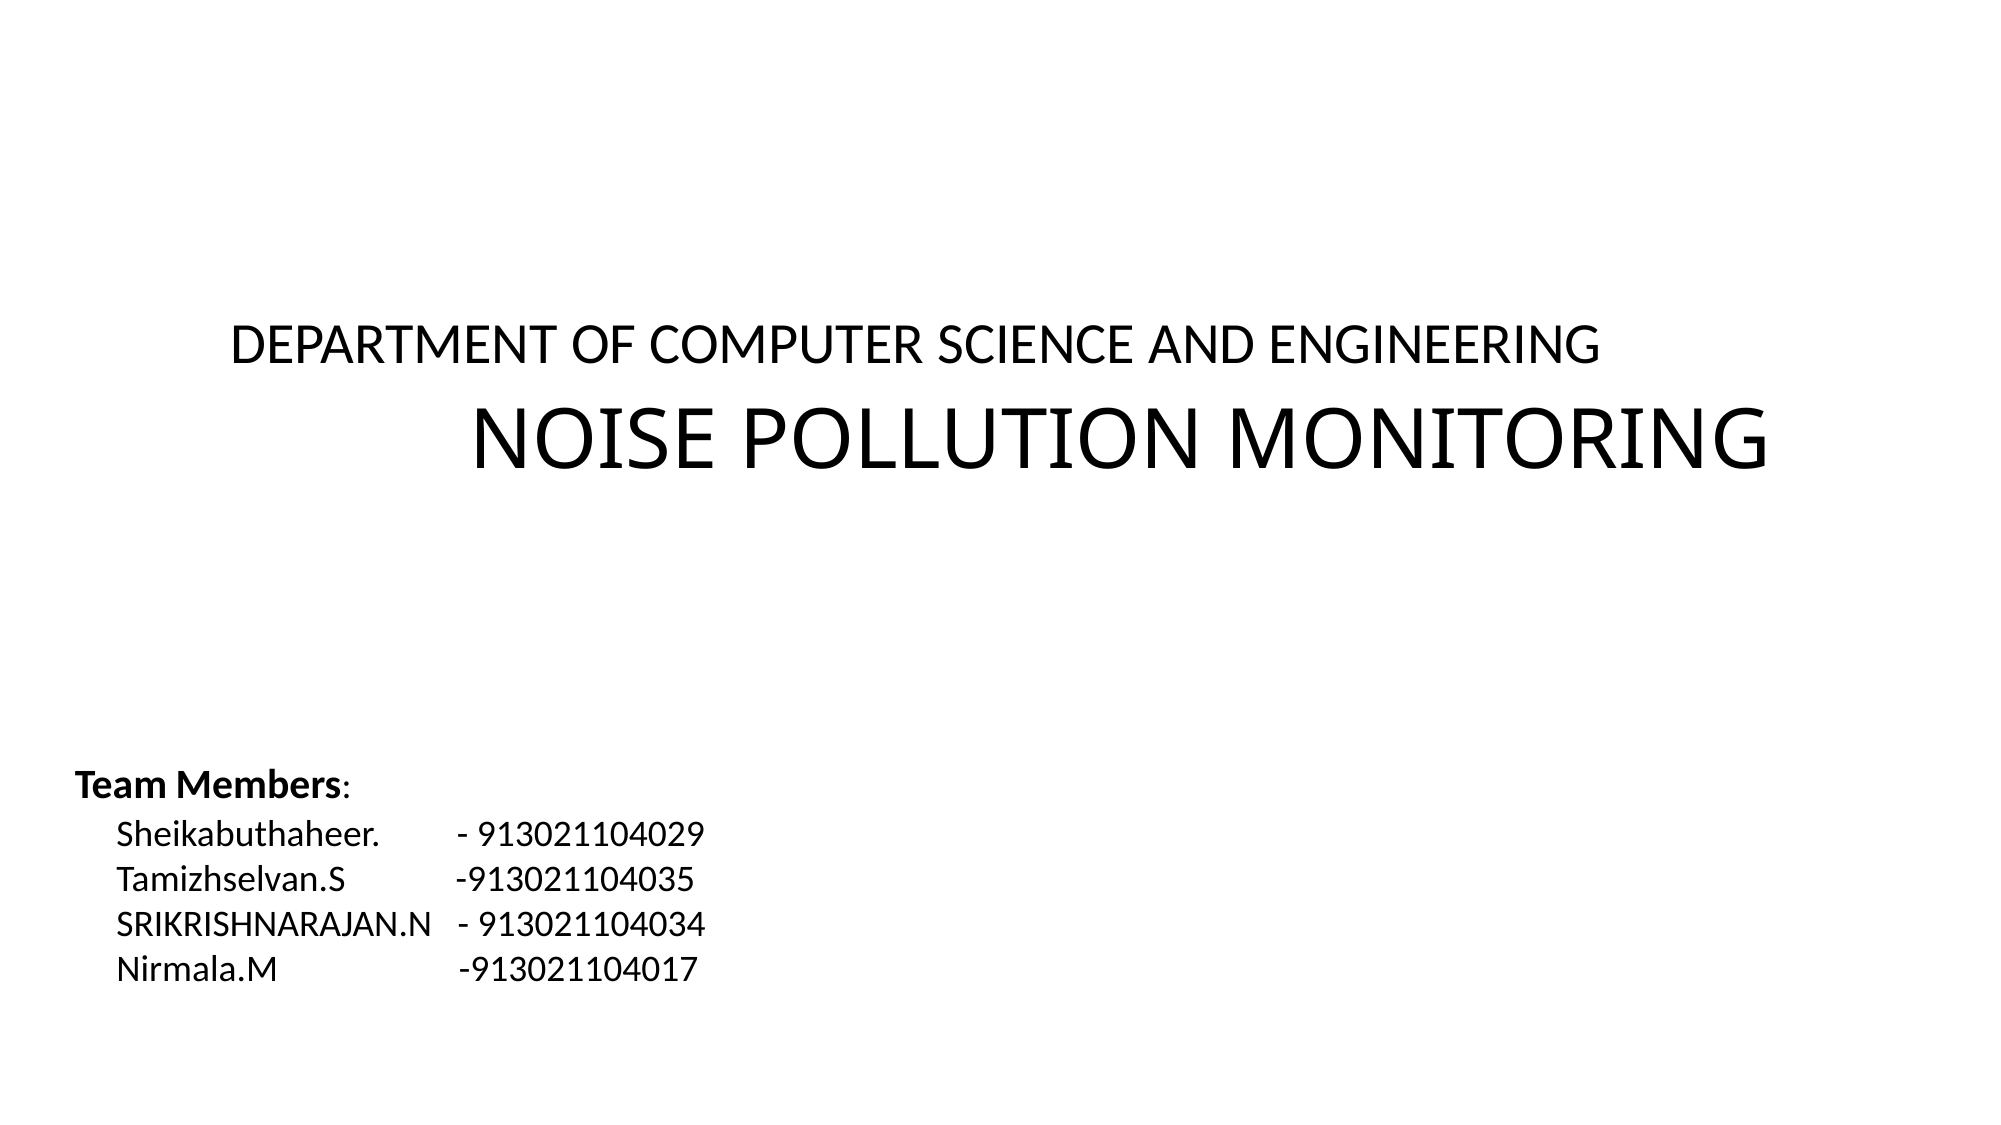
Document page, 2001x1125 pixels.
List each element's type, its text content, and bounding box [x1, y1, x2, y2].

text_box Team Members: [59, 749, 512, 815]
list DEPARTMENT OF COMPUTER SCIENCE AND ENGINEERING NOISE POLLUTION MONITORING [202, 305, 1928, 524]
text_box Sheikabuthaheer. - 913021104029 Tamizhselvan.S -913021104035 SRIKRISHNARAJAN.N - 913021104034 Nirmala.M -913021104017 [101, 801, 730, 1042]
